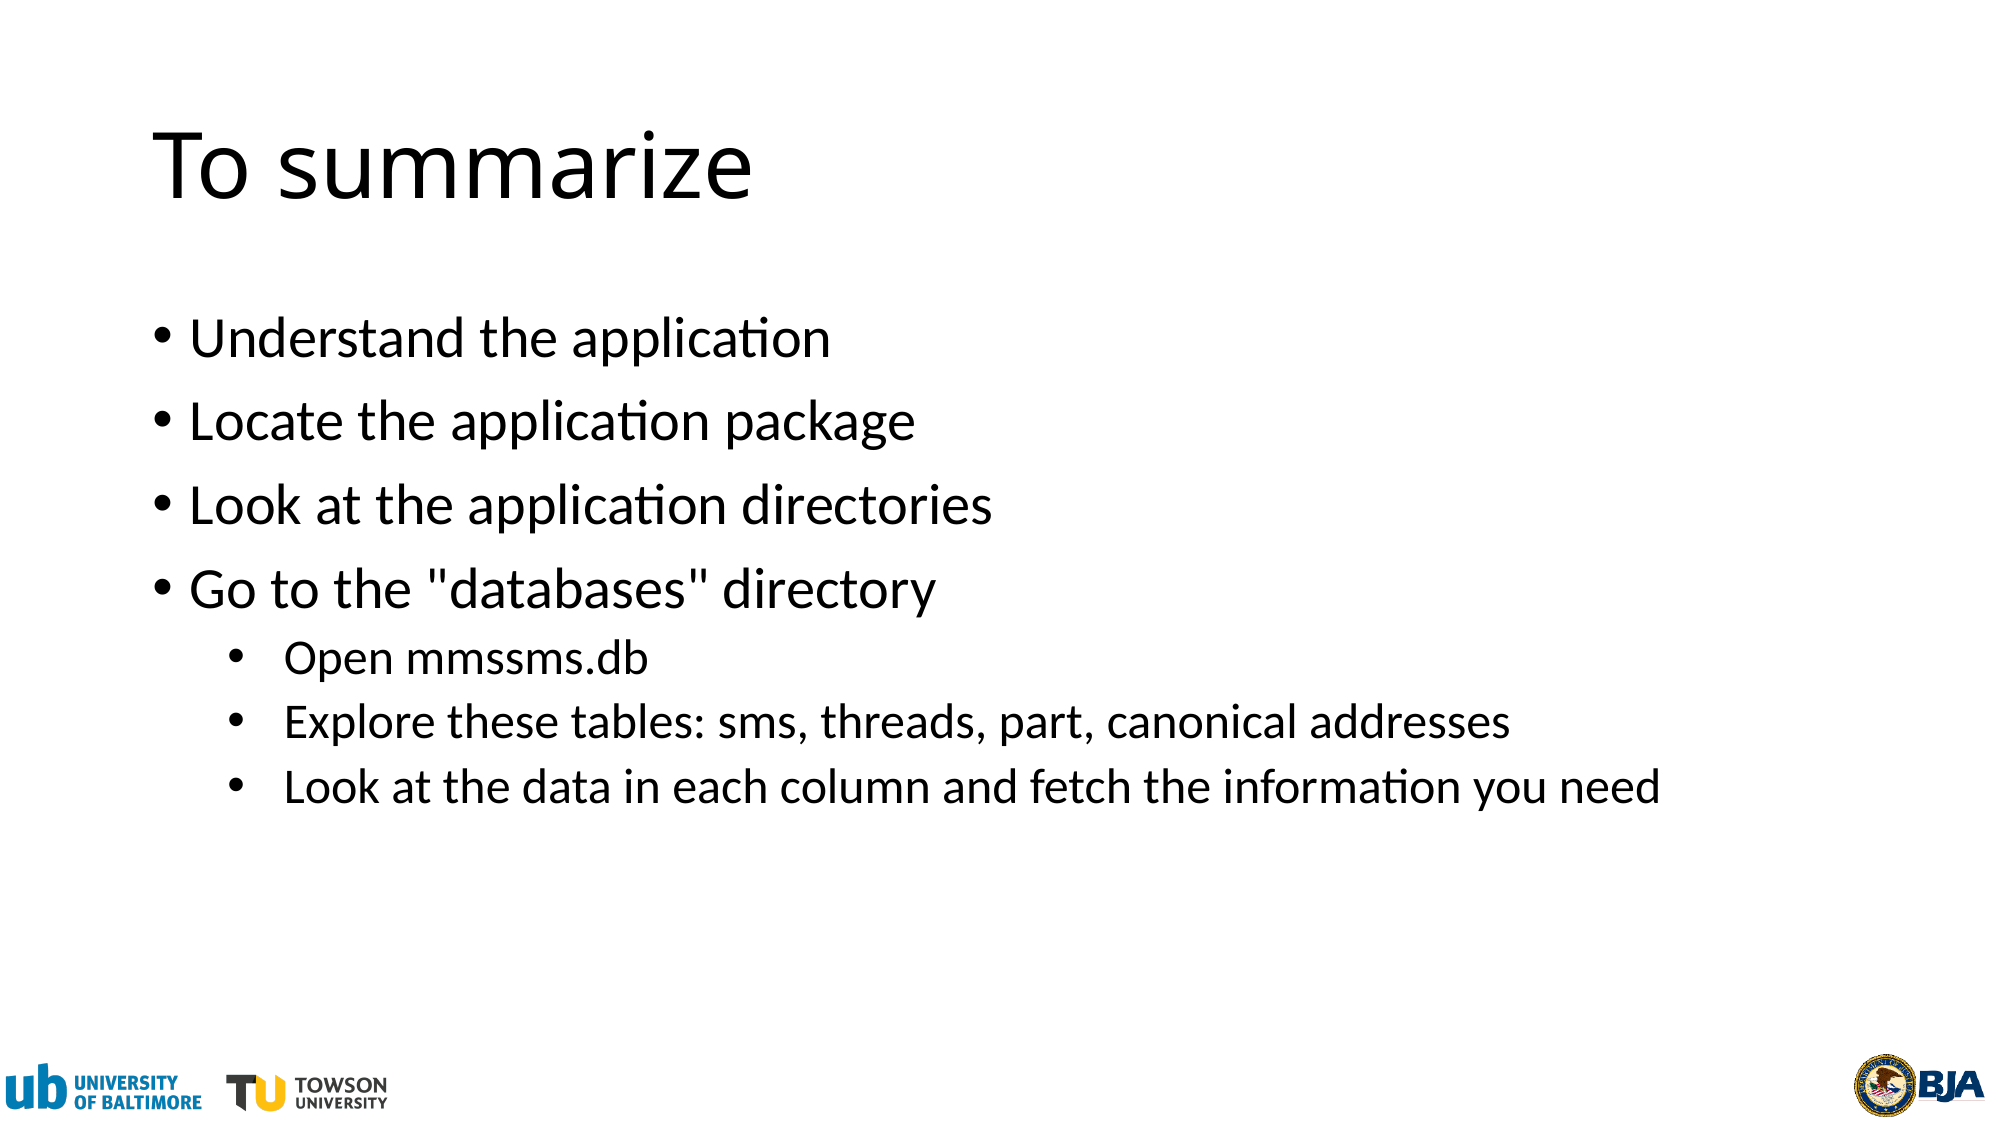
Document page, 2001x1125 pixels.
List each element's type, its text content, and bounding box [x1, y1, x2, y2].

picture [0, 1031, 407, 1125]
list Understand the application Locate the application package Look at the application directories Go to the "databases" directory Open mmssms.db Explore these tables: sms, threads, part, canonical addresses Look at the data in each column and fetch the information you need [137, 299, 1863, 1014]
title To summarize [137, 59, 1863, 278]
picture [1854, 1054, 1986, 1117]
